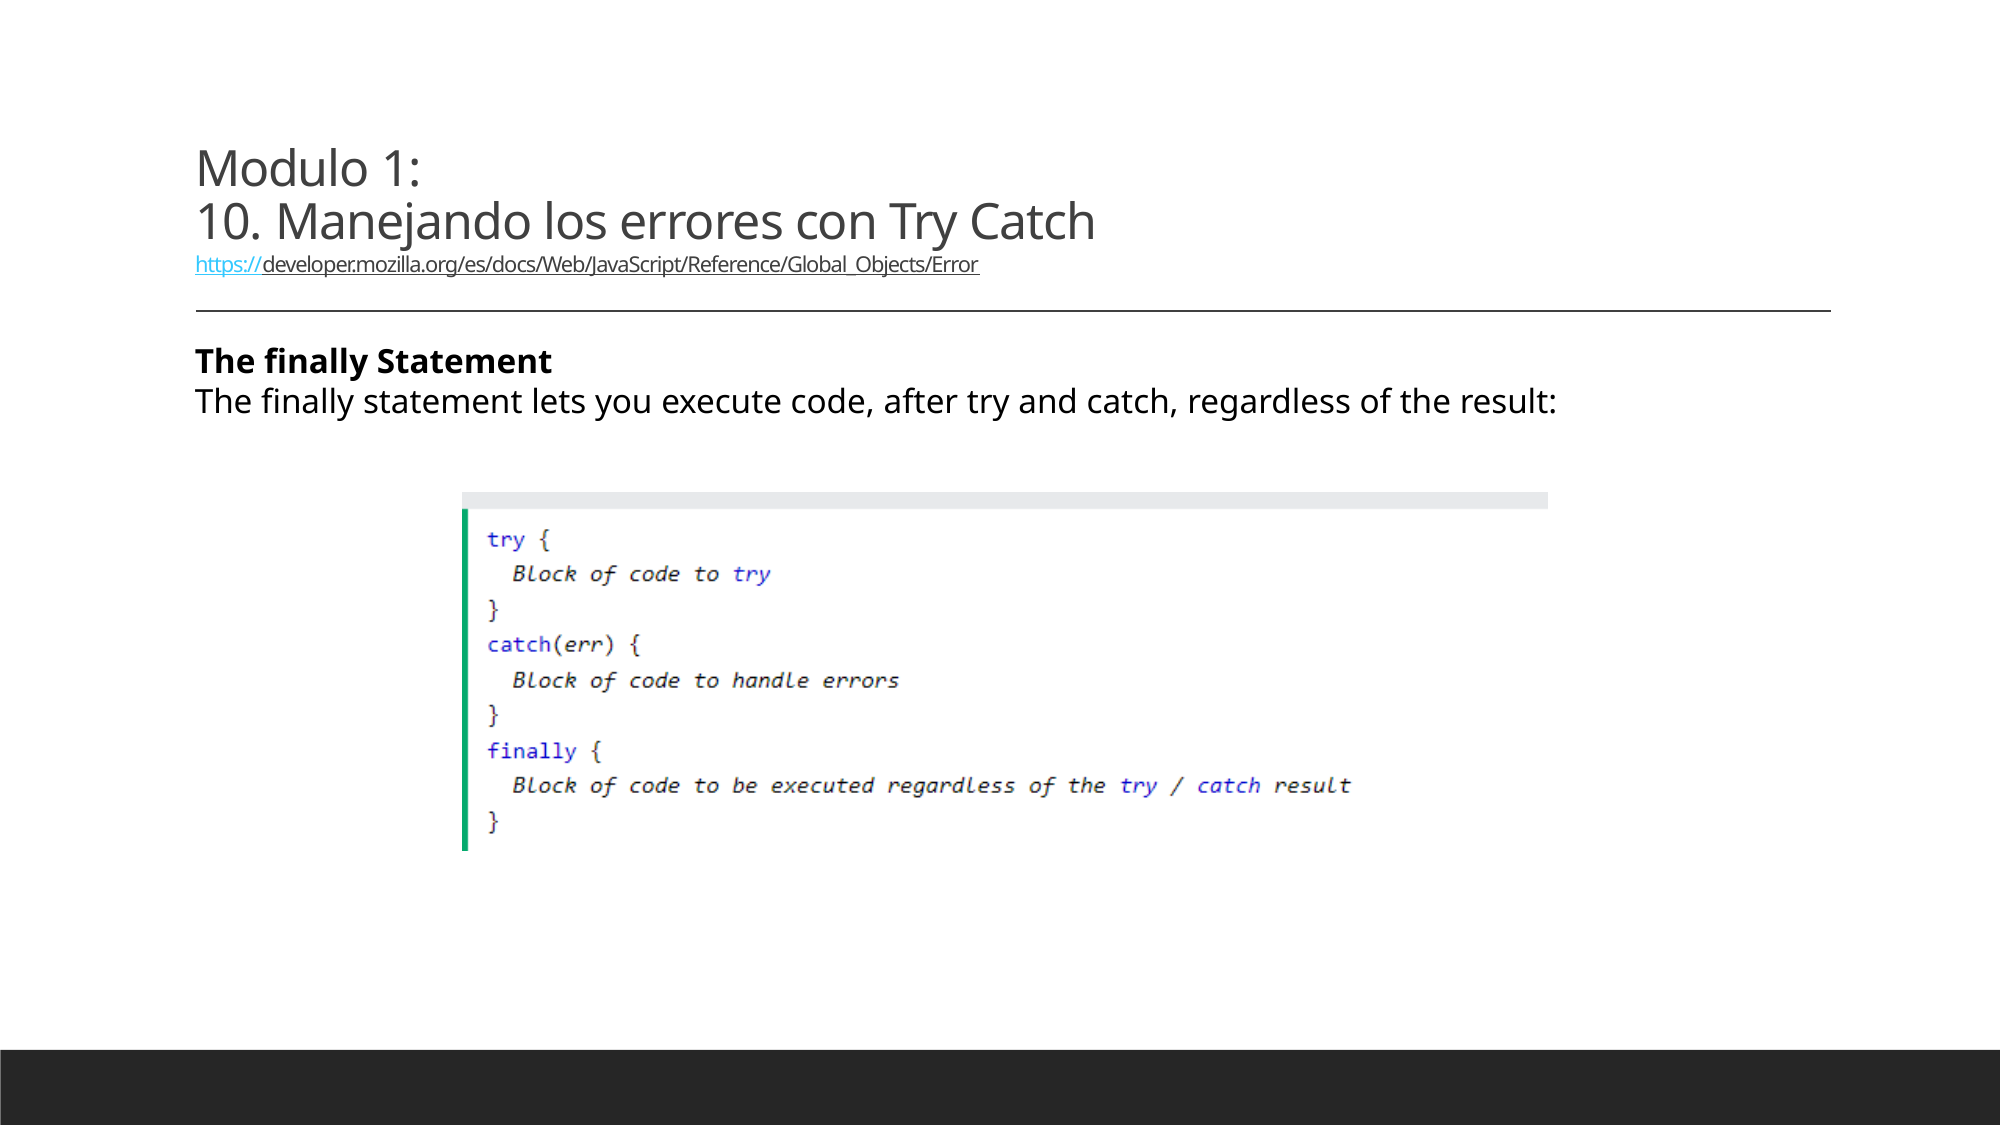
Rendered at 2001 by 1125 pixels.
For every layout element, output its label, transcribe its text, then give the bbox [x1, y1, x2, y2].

title Modulo 1: 10. Manejando los errores con Try Catch https://developer.mozilla.org/es/docs/Web/JavaScript/Reference/Global_Objects/Error [180, 47, 1830, 285]
text_box The finally Statement The finally statement lets you execute code, after try and catch, regardless of the result: [179, 333, 1830, 548]
picture [462, 492, 1548, 852]
